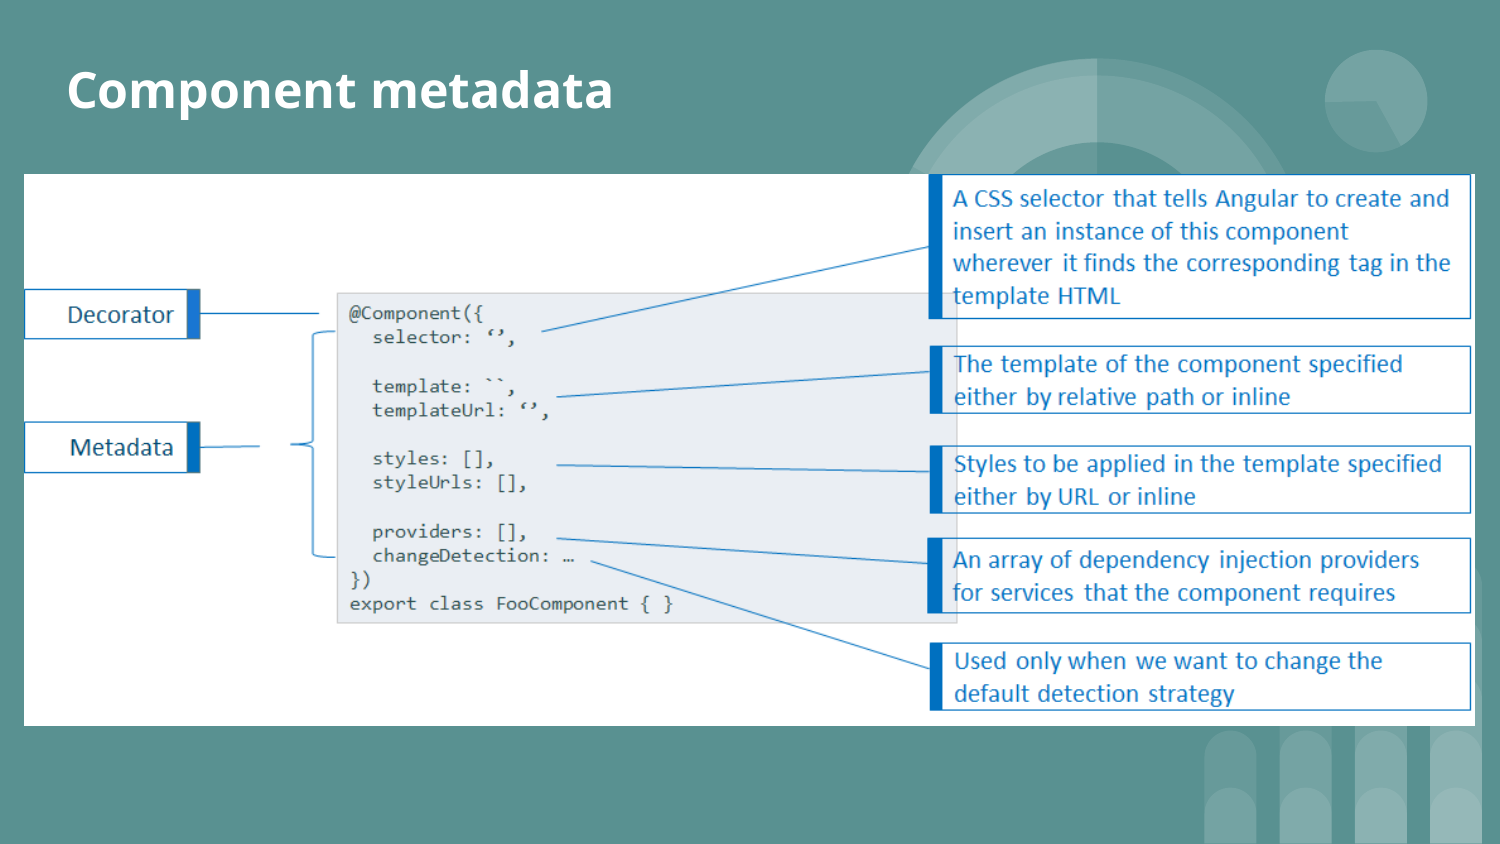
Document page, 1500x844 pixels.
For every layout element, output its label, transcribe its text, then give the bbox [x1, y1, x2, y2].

picture [24, 174, 1476, 727]
title Component metadata [51, 34, 1449, 143]
